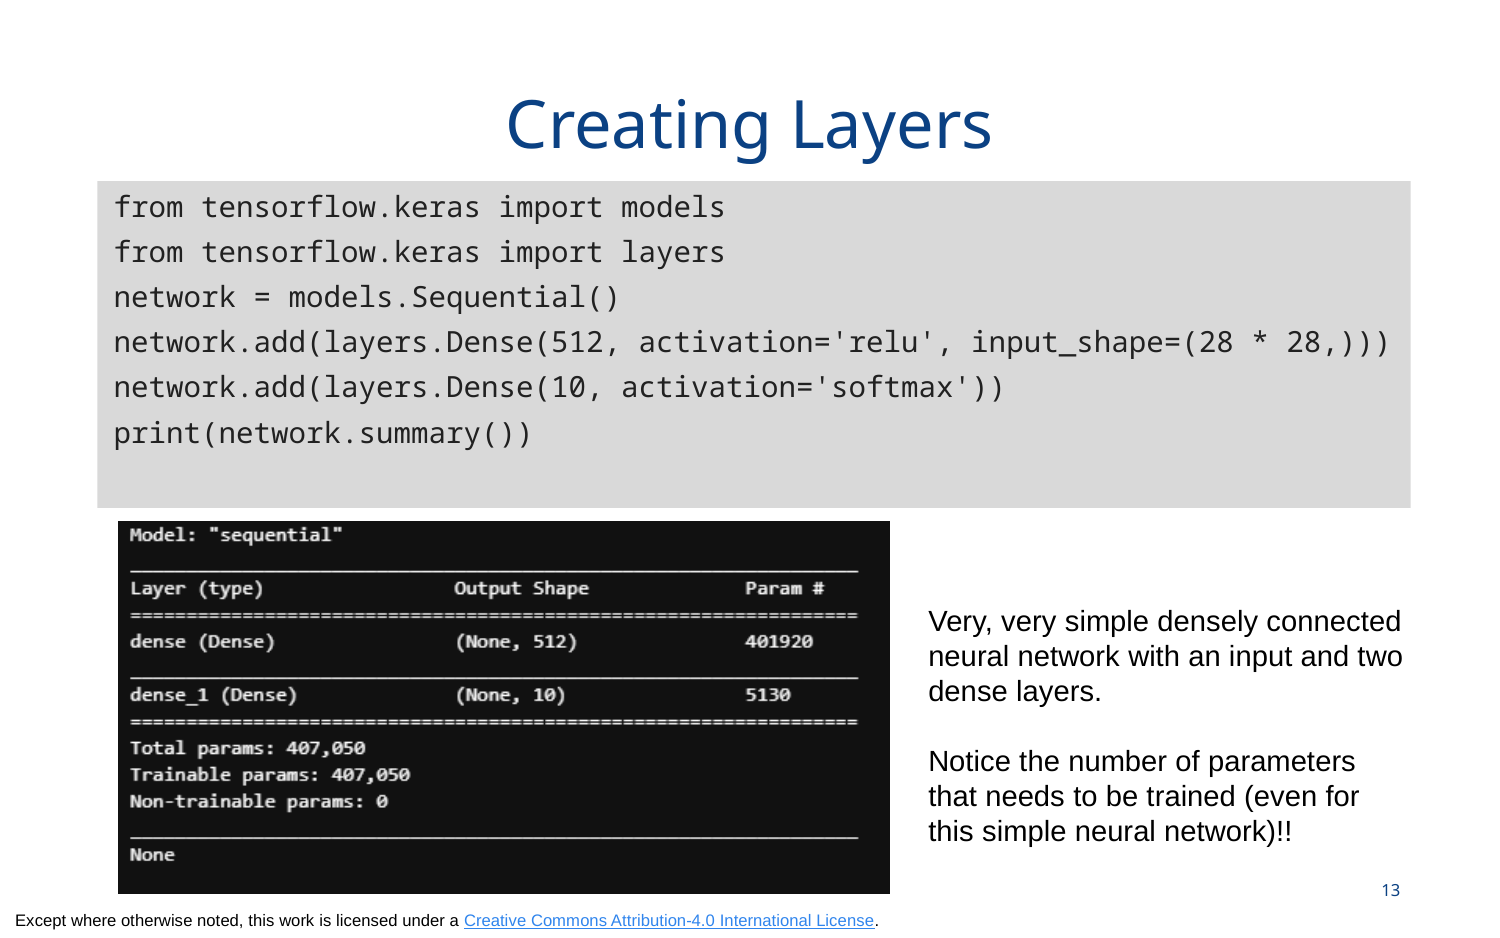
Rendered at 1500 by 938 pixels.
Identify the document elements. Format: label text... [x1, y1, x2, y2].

text_box Very, very simple densely connected neural network with an input and two dense layers. Notice the number of parameters that needs to be trained (even for this simple neural network)!! [913, 595, 1419, 855]
text_box 13 [1347, 866, 1416, 917]
text_box Creating Layers [182, 62, 1318, 170]
text_box from tensorflow.keras import models from tensorflow.keras import layers network = models.Sequential() network.add(layers.Dense(512, activation='relu', input_shape=(28 * 28,))) network.add(layers.Dense(10, activation='softmax')) print(network.summary()) [97, 181, 1411, 508]
picture [118, 521, 890, 895]
